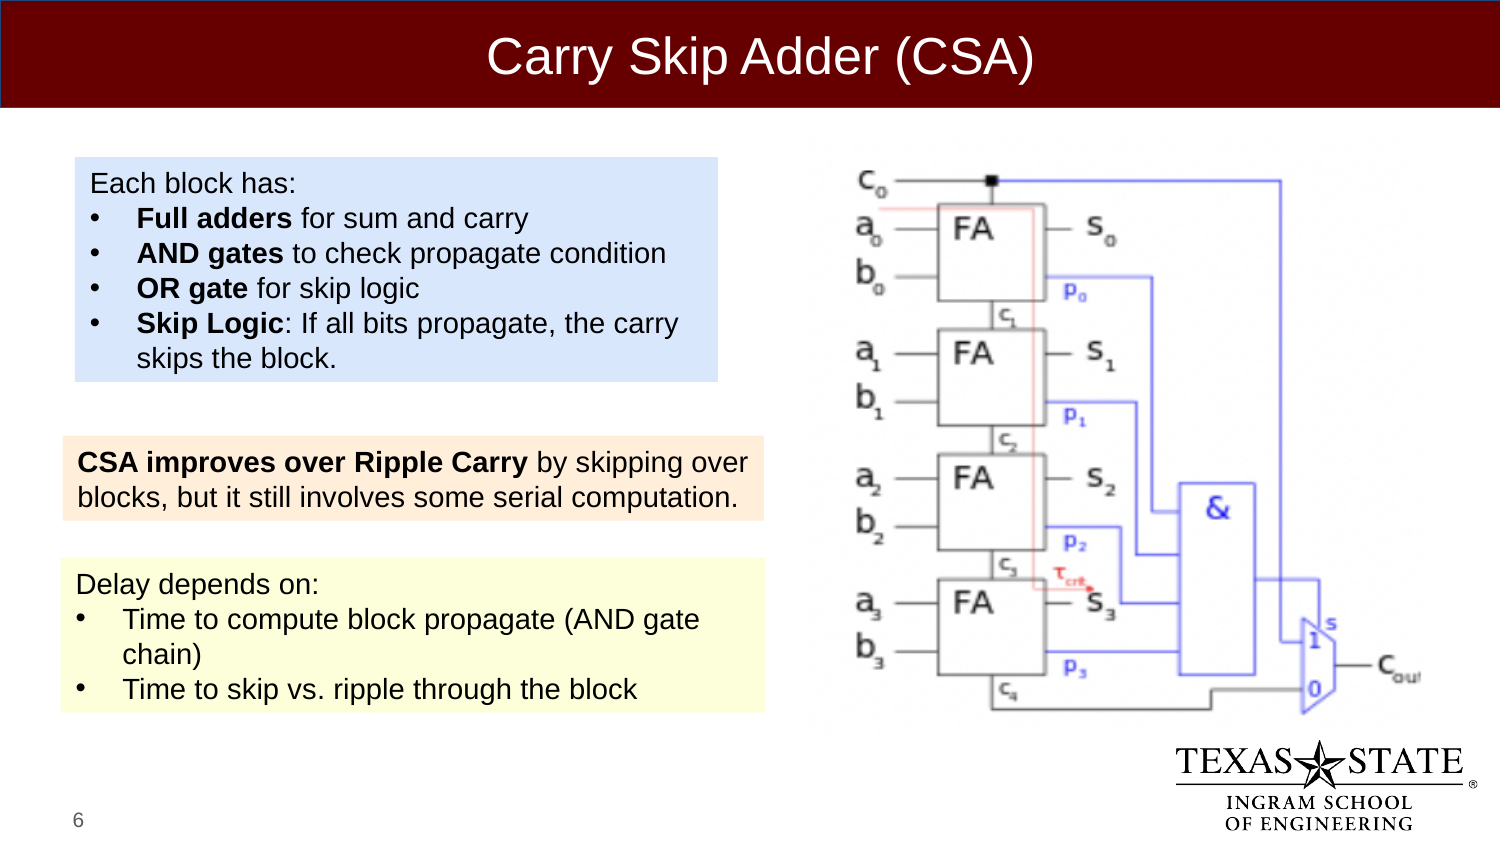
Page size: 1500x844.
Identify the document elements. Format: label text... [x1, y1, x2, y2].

text_box CSA improves over Ripple Carry by skipping over blocks, but it still involves some serial computation. [62, 435, 764, 521]
picture [806, 130, 1500, 844]
text_box Each block has: Full adders for sum and carry AND gates to check propagate condition OR gate for skip logic Skip Logic: If all bits propagate, the carry skips the block. [74, 157, 718, 382]
text_box [0, 0, 1500, 108]
text_box Delay depends on: Time to compute block propagate (AND gate chain) Time to skip vs. ripple through the block [60, 557, 766, 713]
slide_number 6 [8, 787, 99, 844]
footer Carry Skip Adder (CSA) [62, 31, 1461, 76]
